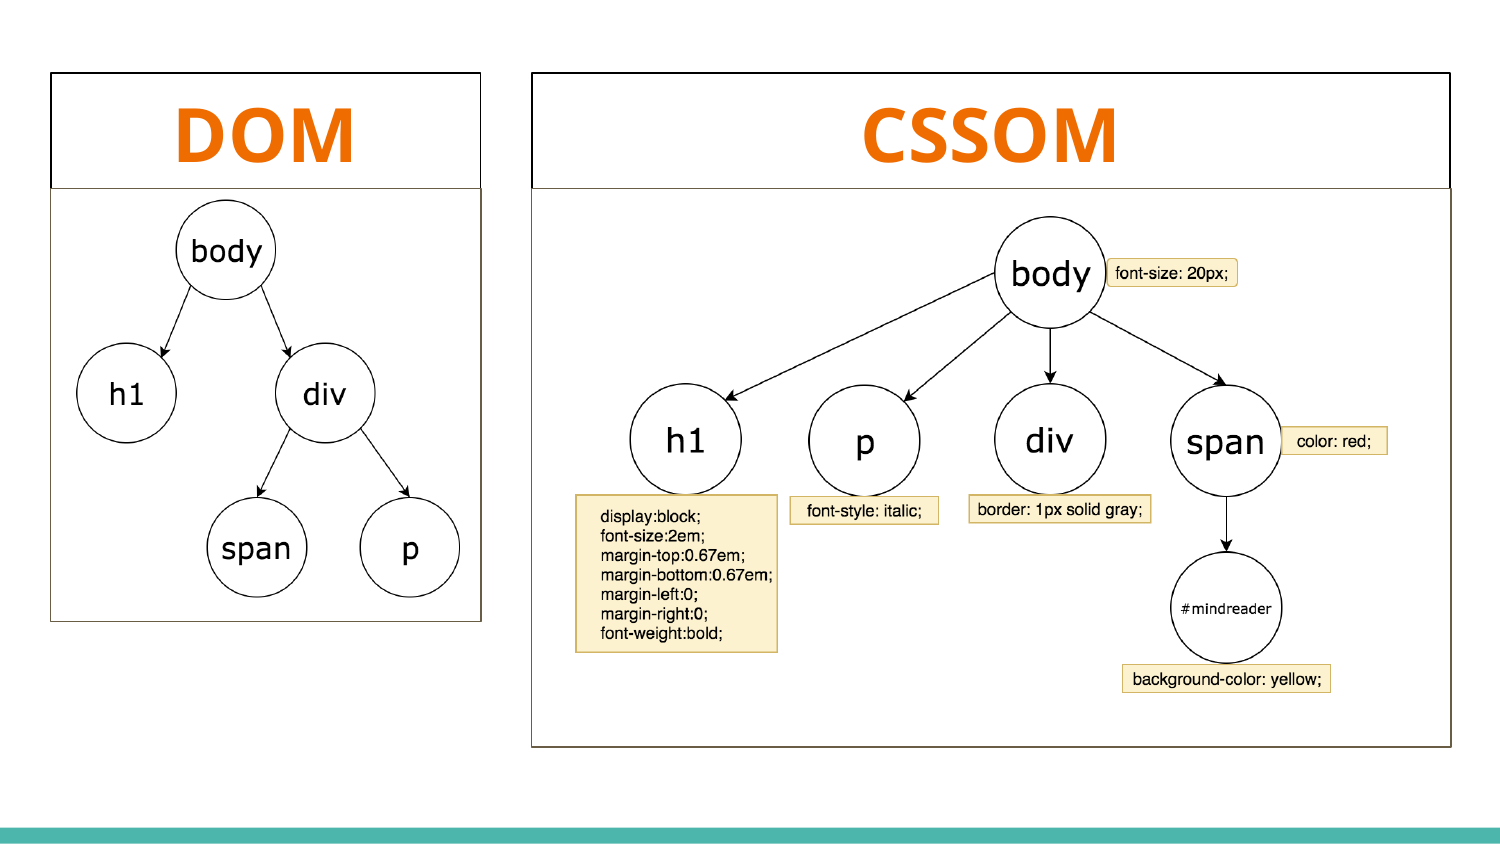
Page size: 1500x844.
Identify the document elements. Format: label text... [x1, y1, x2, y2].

picture [50, 188, 481, 621]
title CSSOM [532, 72, 1450, 188]
title DOM [51, 72, 481, 188]
picture [531, 188, 1451, 747]
